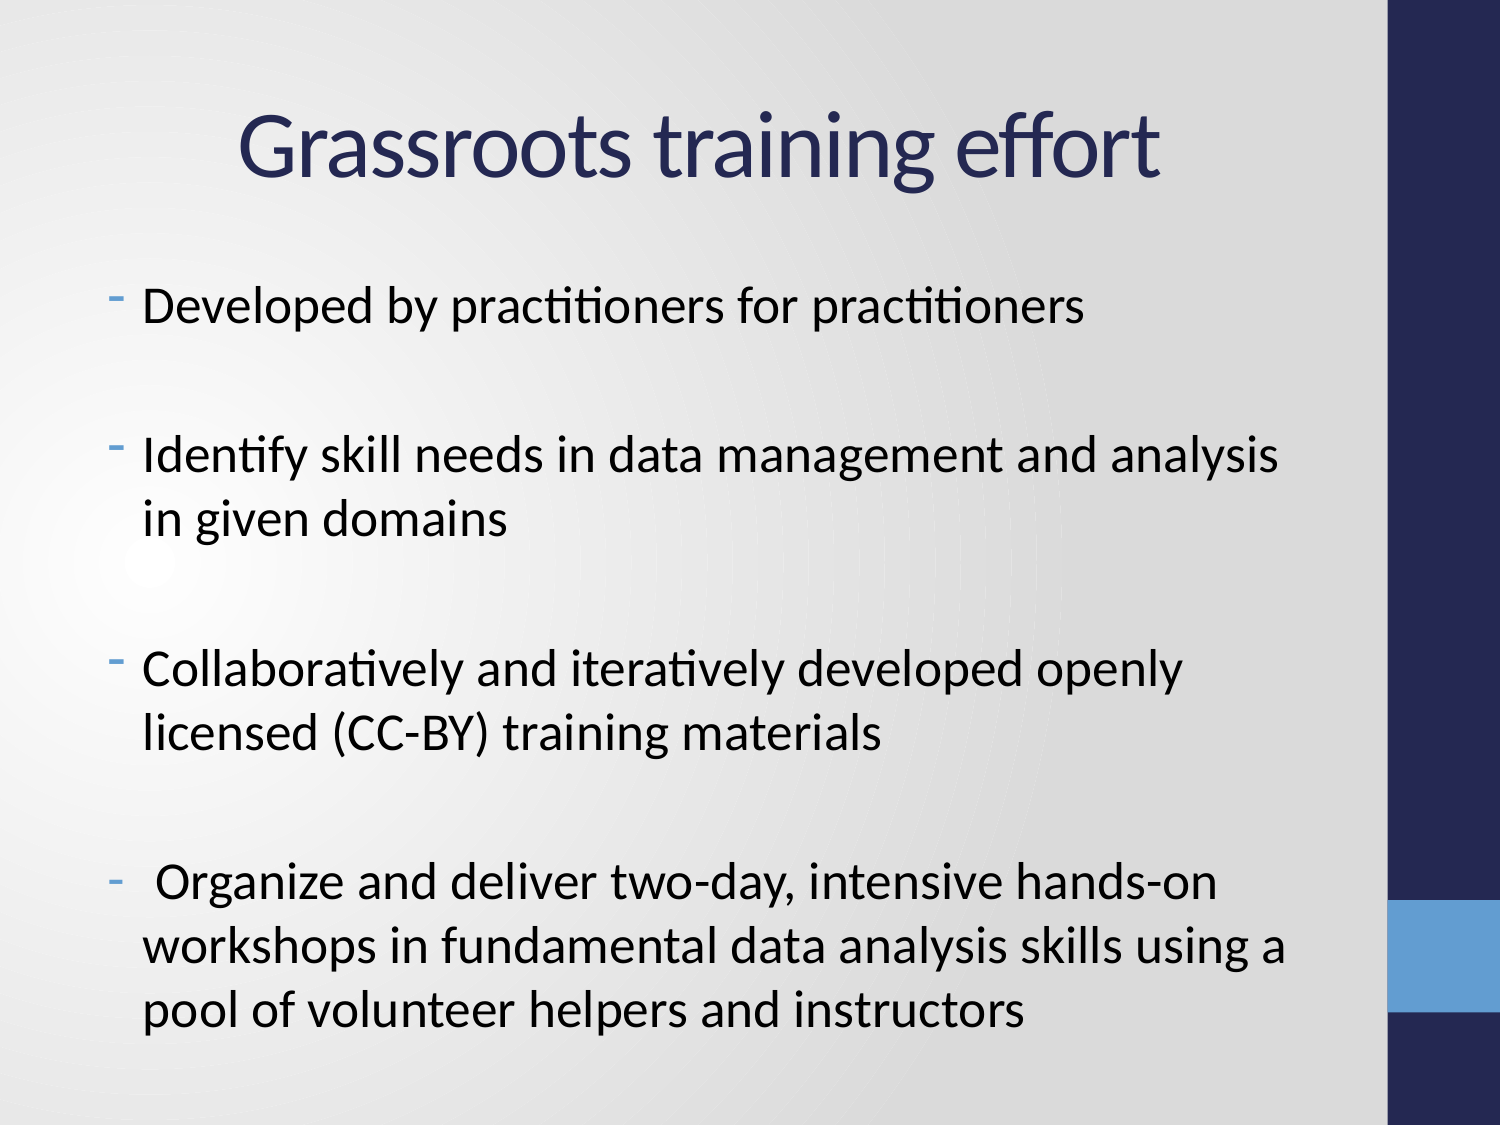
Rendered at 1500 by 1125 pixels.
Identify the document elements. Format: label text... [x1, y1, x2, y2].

list Developed by practitioners for practitioners Identify skill needs in data management and analysis in given domains Collaboratively and iteratively developed openly licensed (CC-BY) training materials Organize and deliver two-day, intensive hands-on workshops in fundamental data analysis skills using a pool of volunteer helpers and instructors [75, 262, 1325, 1050]
title Grassroots training effort [75, 45, 1325, 233]
